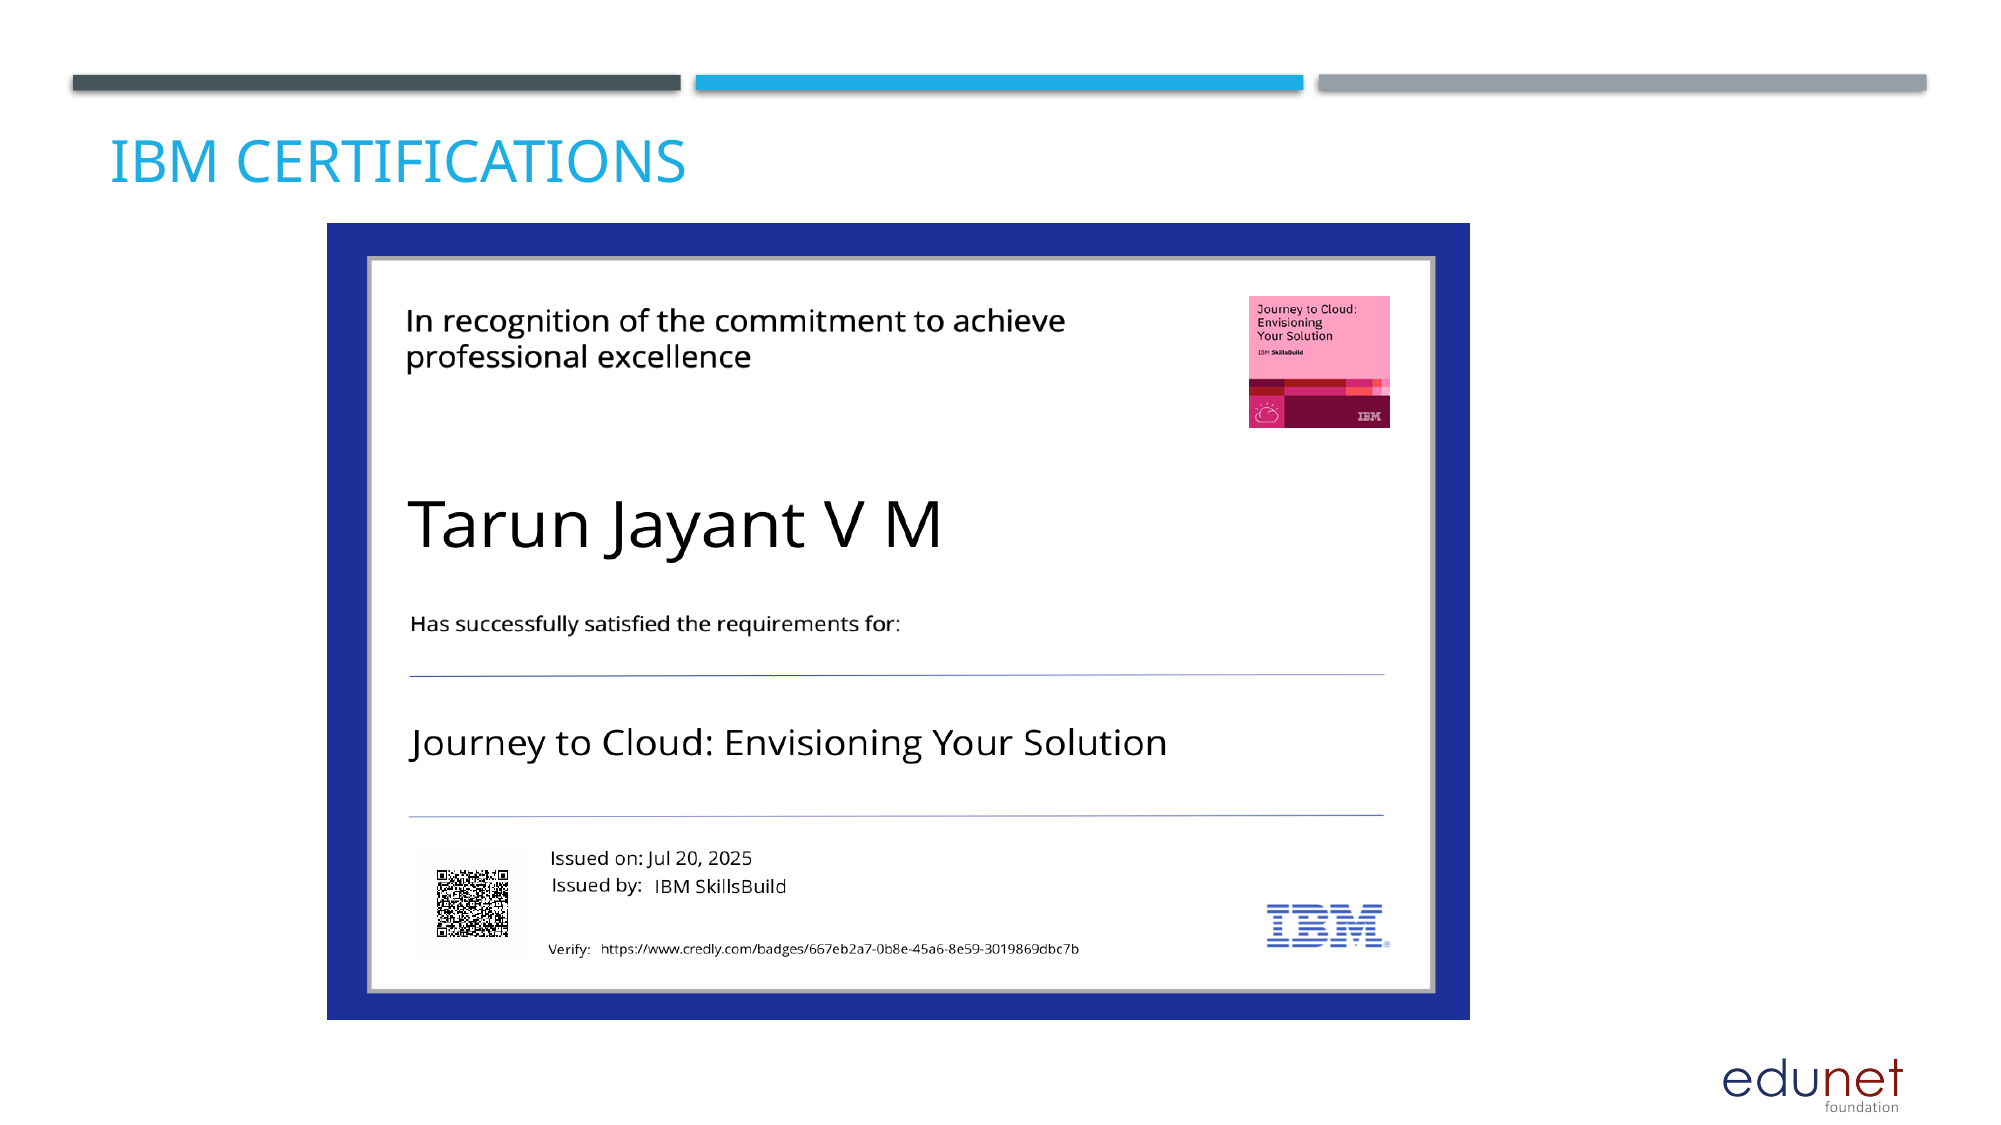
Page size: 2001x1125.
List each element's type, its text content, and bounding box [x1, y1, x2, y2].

picture [1719, 1056, 1905, 1116]
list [327, 222, 1470, 1021]
title IBM Certifications [95, 115, 1905, 203]
